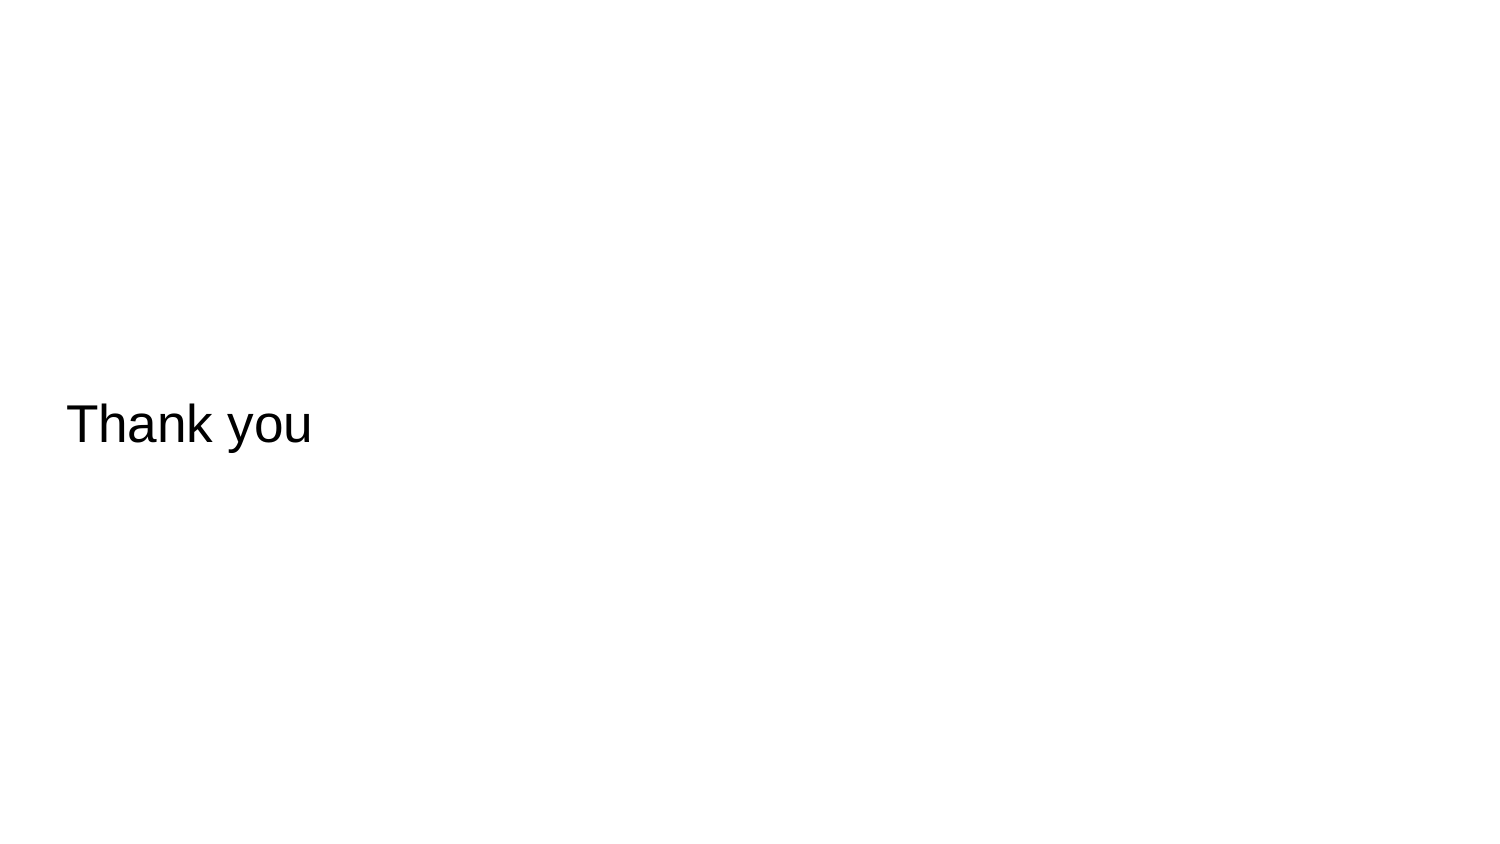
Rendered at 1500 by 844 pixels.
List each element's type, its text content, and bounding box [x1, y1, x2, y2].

title Thank you [51, 374, 1449, 469]
